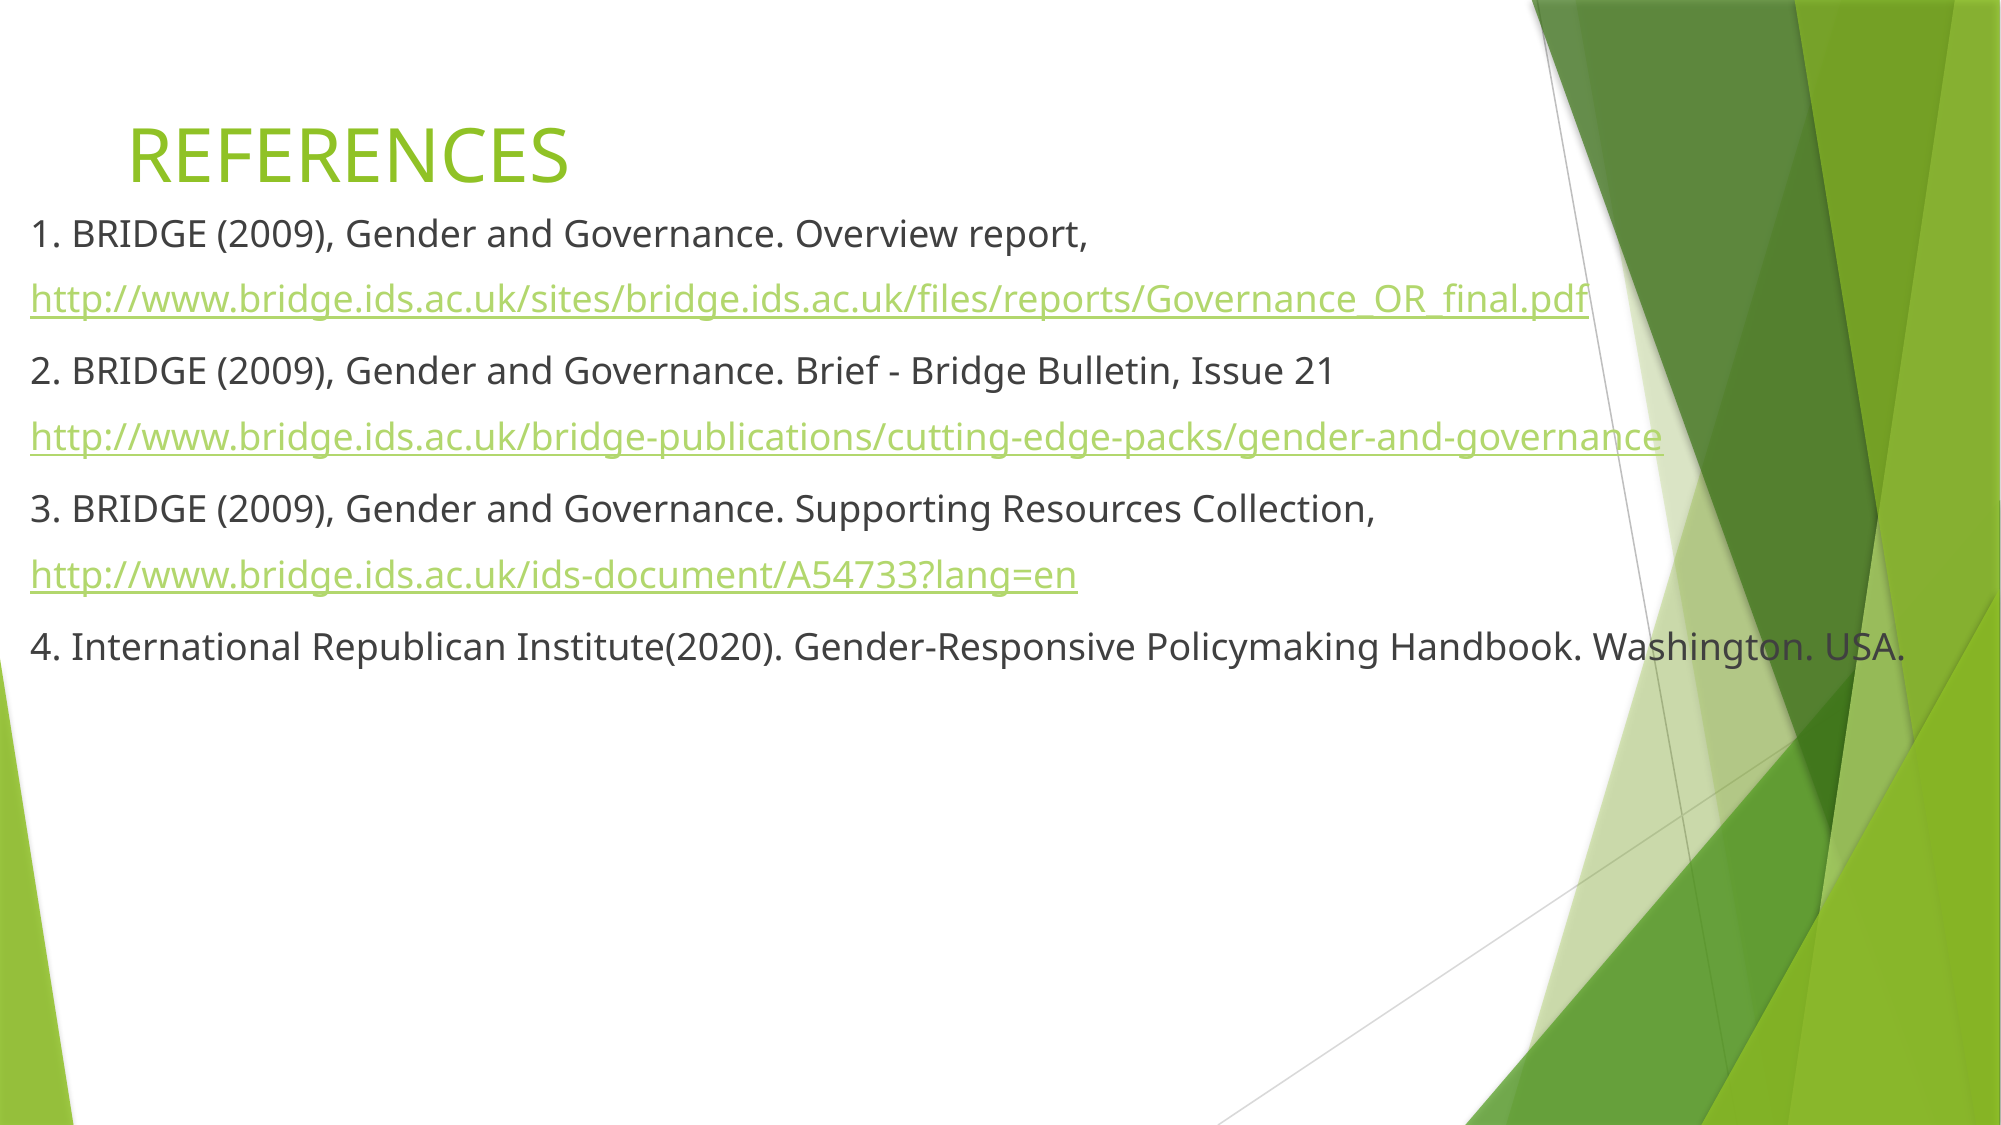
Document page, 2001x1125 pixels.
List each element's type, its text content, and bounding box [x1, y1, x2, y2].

list 1. BRIDGE (2009), Gender and Governance. Overview report, http://www.bridge.ids.ac.uk/sites/bridge.ids.ac.uk/files/reports/Governance_OR_final.pdf 2. BRIDGE (2009), Gender and Governance. Brief - Bridge Bulletin, Issue 21 http://www.bridge.ids.ac.uk/bridge-publications/cutting-edge-packs/gender-and-governance 3. BRIDGE (2009), Gender and Governance. Supporting Resources Collection, http://www.bridge.ids.ac.uk/ids-document/A54733?lang=en 4. International Republican Institute(2020). Gender-Responsive Policymaking Handbook. Washington. USA. [15, 202, 2000, 1113]
title REFERENCES [111, 99, 1522, 202]
